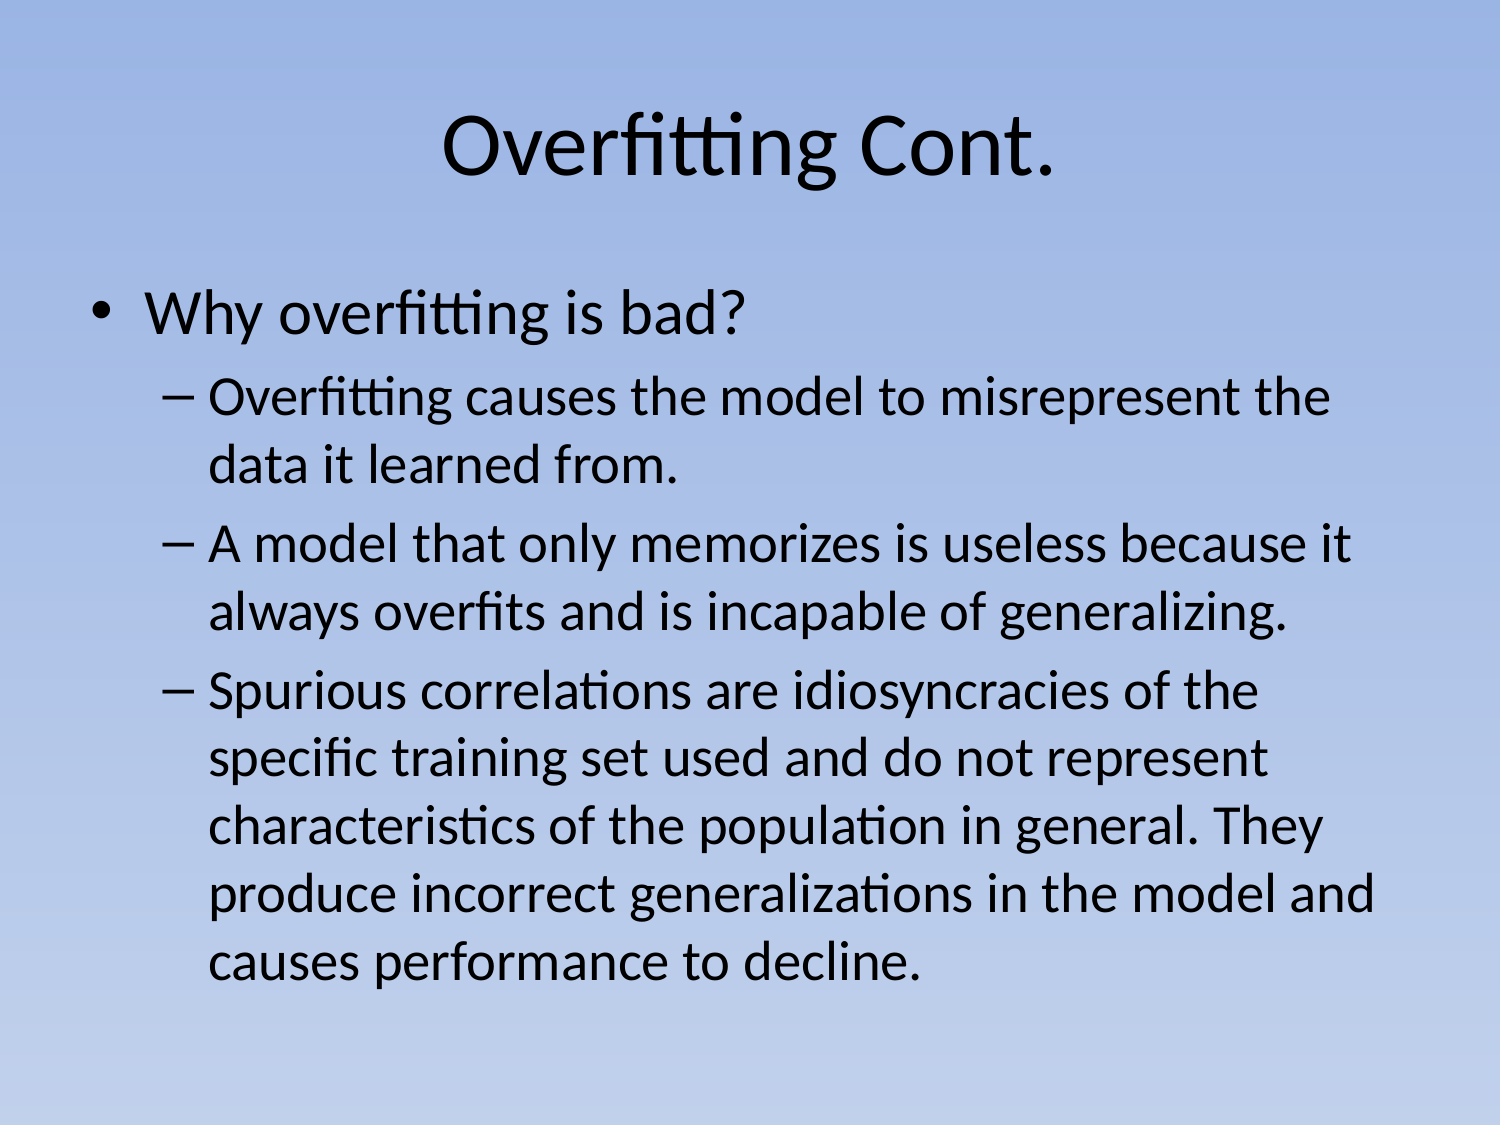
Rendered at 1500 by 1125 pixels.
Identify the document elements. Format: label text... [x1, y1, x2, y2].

title Overfitting Cont. [75, 45, 1425, 233]
list Why overfitting is bad? Overfitting causes the model to misrepresent the data it learned from. A model that only memorizes is useless because it always overfits and is incapable of generalizing. Spurious correlations are idiosyncracies of the specific training set used and do not represent characteristics of the population in general. They produce incorrect generalizations in the model and causes performance to decline. [75, 262, 1425, 1005]
